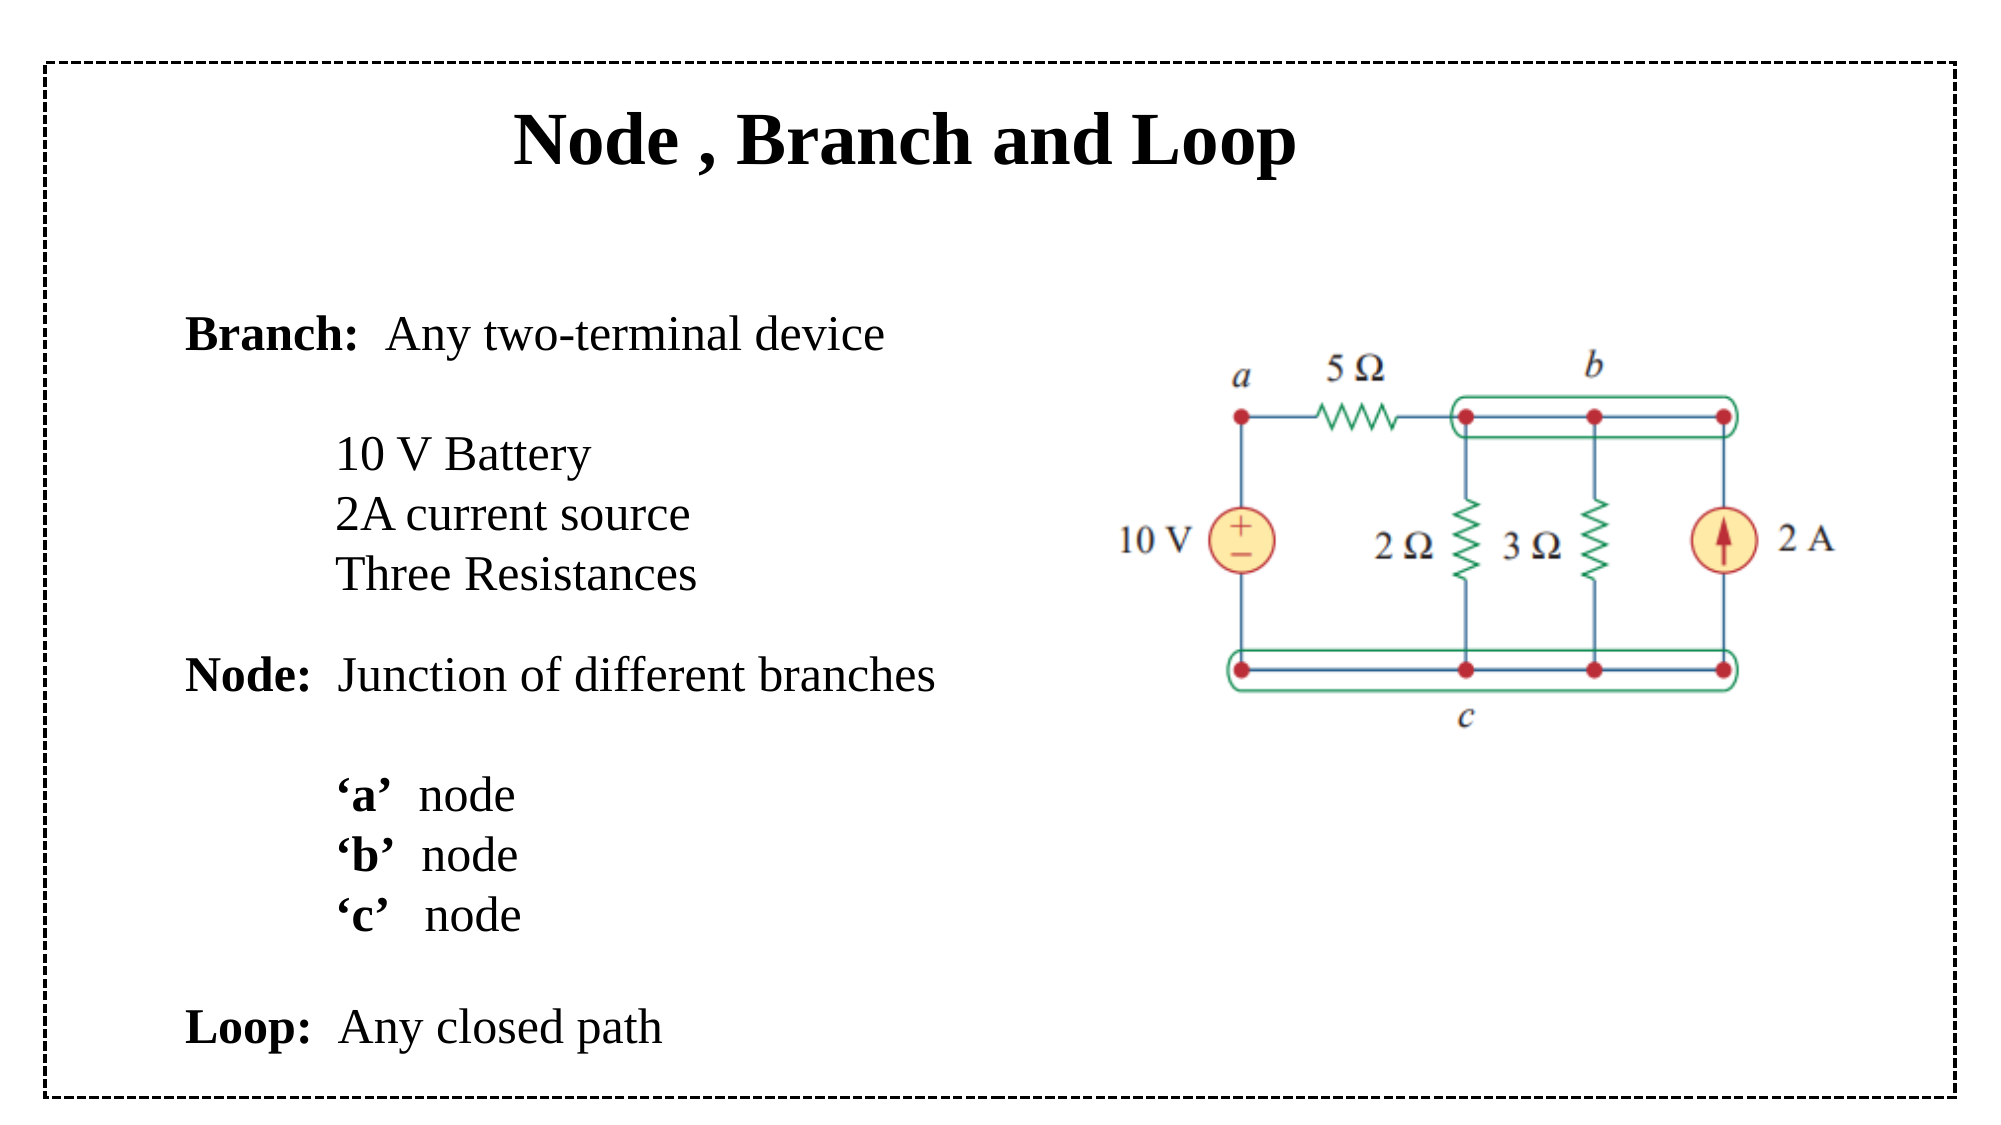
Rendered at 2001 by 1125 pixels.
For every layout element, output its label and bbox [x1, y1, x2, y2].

text_box [44, 62, 1956, 1098]
picture [1096, 312, 1861, 745]
